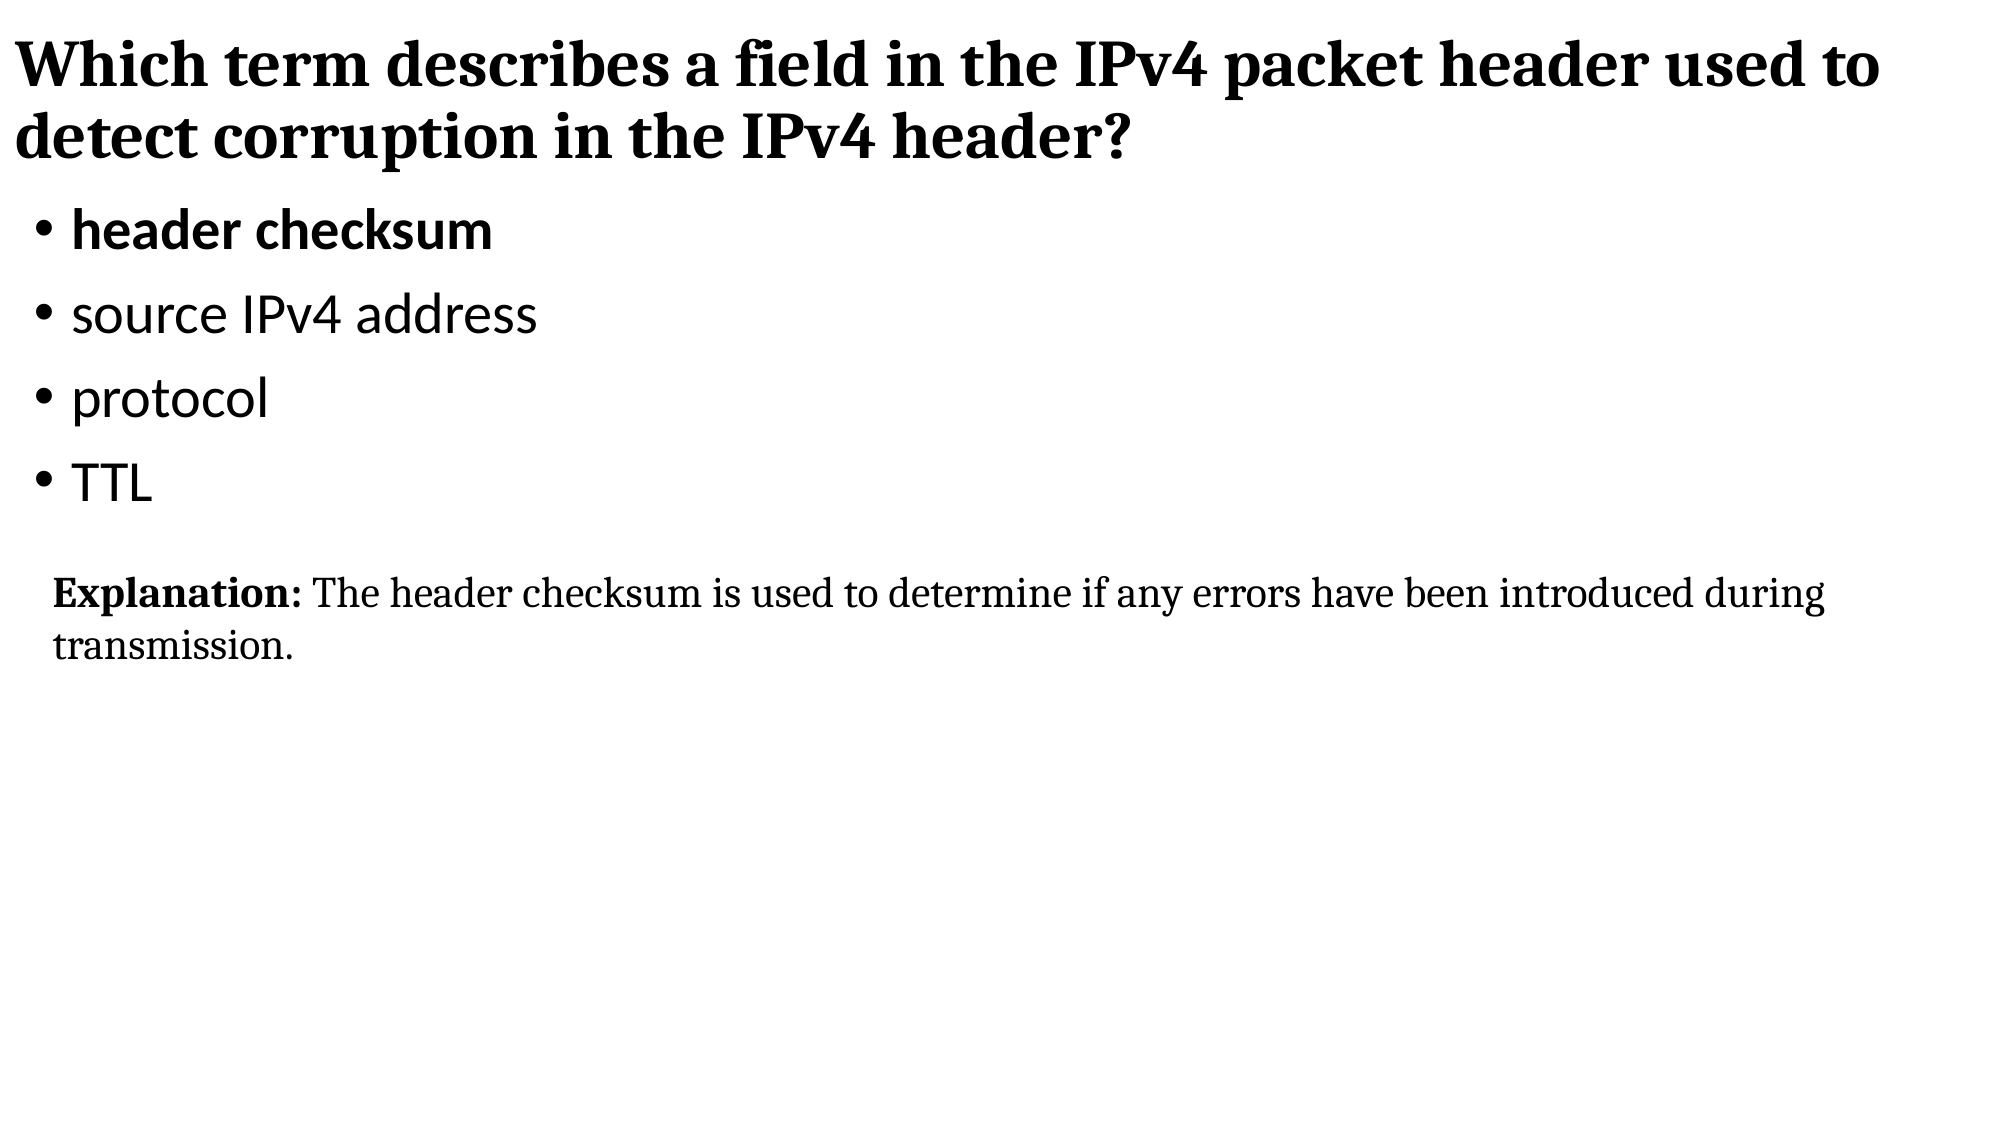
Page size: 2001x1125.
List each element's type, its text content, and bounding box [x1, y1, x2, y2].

title Which term describes a field in the IPv4 packet header used to detect corruption in the IPv4 header? [0, 0, 2000, 210]
list header checksum source IPv4 address protocol TTL [18, 192, 1987, 581]
text_box Explanation: The header checksum is used to determine if any errors have been introduced during transmission. [37, 556, 1994, 676]
